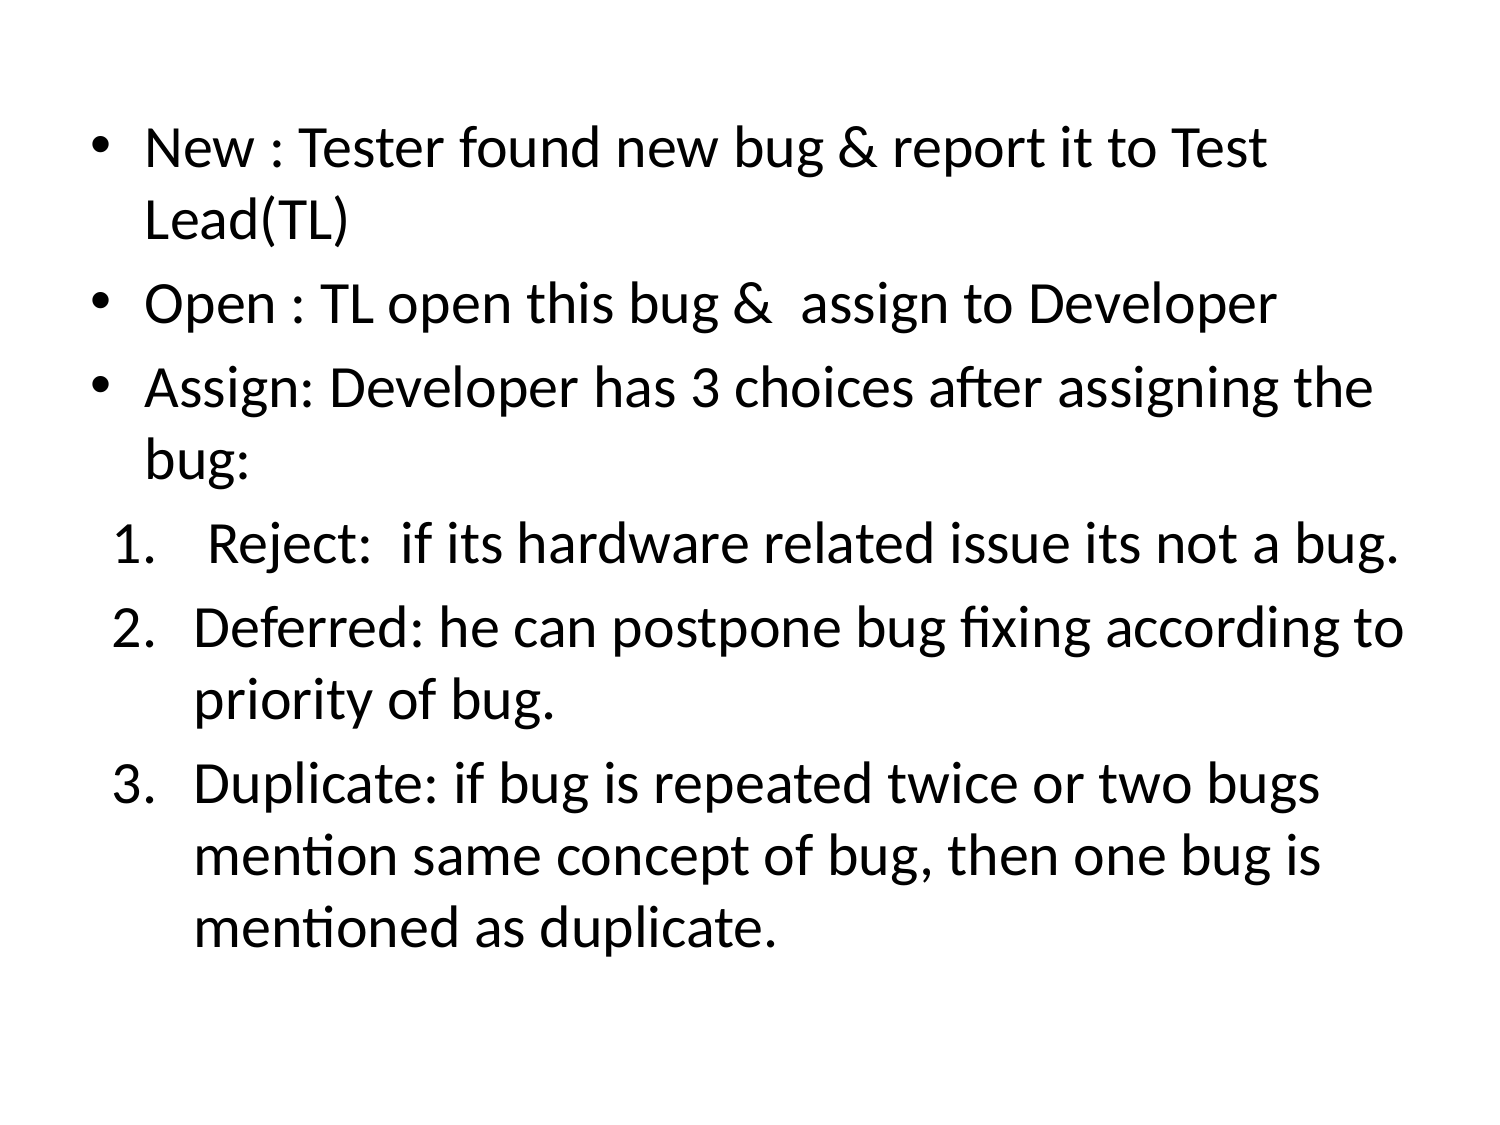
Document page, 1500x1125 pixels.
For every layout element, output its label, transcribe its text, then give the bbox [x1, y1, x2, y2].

list New : Tester found new bug & report it to Test Lead(TL) Open : TL open this bug & assign to Developer Assign: Developer has 3 choices after assigning the bug: Reject: if its hardware related issue its not a bug. Deferred: he can postpone bug fixing according to priority of bug. Duplicate: if bug is repeated twice or two bugs mention same concept of bug, then one bug is mentioned as duplicate. [75, 99, 1425, 1035]
